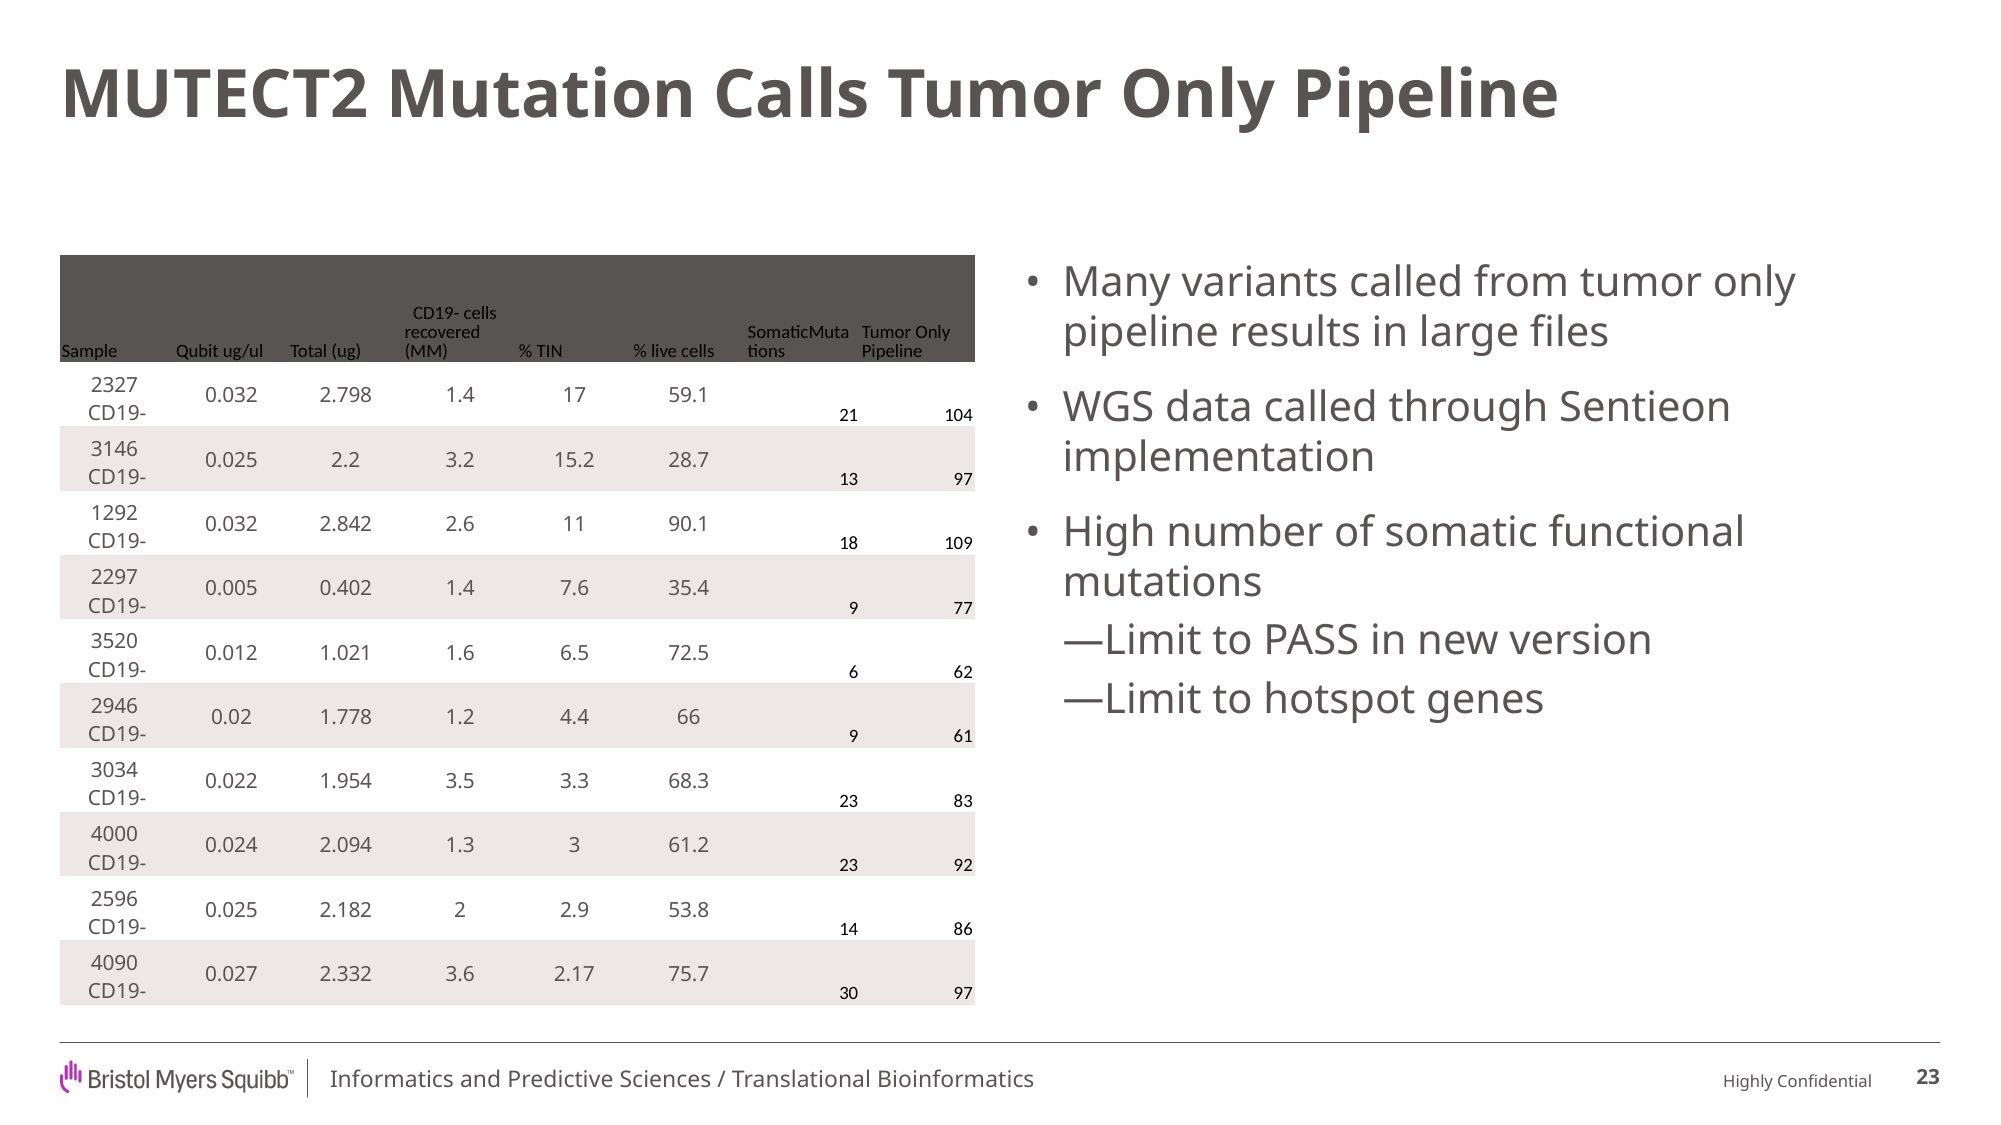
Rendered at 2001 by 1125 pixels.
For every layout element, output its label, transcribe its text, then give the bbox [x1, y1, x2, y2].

table_cell 1.778 [289, 683, 403, 748]
table_header % TIN [517, 255, 632, 362]
table_cell 2596 CD19- [60, 876, 174, 940]
table_cell 3 [517, 812, 632, 876]
table_cell 18 [746, 491, 860, 555]
table_cell 3520 CD19- [60, 619, 174, 683]
table_cell 35.4 [632, 555, 746, 619]
table_cell 1.4 [403, 362, 517, 426]
table_cell 1.6 [403, 619, 517, 683]
table_cell 61 [860, 683, 975, 748]
table_cell 2327 CD19- [60, 362, 174, 426]
table_cell 6.5 [517, 619, 632, 683]
table_cell 15.2 [517, 426, 632, 491]
table_cell 3.3 [517, 748, 632, 812]
table_header Sample [60, 255, 174, 362]
table_cell 2.182 [289, 876, 403, 940]
table_cell 23 [746, 748, 860, 812]
table_cell 17 [517, 362, 632, 426]
table_cell 0.032 [174, 491, 289, 555]
table_cell 97 [860, 940, 975, 1005]
table_cell 1.2 [403, 683, 517, 748]
table_header Tumor Only Pipeline [860, 255, 975, 362]
table_cell 2.9 [517, 876, 632, 940]
table_cell 59.1 [632, 362, 746, 426]
table_cell 83 [860, 748, 975, 812]
table_cell 23 [746, 812, 860, 876]
table_cell 9 [746, 555, 860, 619]
table_cell 7.6 [517, 555, 632, 619]
table_cell 61.2 [632, 812, 746, 876]
table_cell 28.7 [632, 426, 746, 491]
list Many variants called from tumor only pipeline results in large files WGS data called through Sentieon implementation High number of somatic functional mutations Limit to PASS in new version Limit to hotspot genes [1025, 254, 1940, 1005]
table_cell 66 [632, 683, 746, 748]
table_cell 104 [860, 362, 975, 426]
table_header Qubit ug/ul [174, 255, 289, 362]
slide_number 23 [1887, 1054, 1940, 1093]
table_cell 0.005 [174, 555, 289, 619]
table_cell 14 [746, 876, 860, 940]
table_cell 0.402 [289, 555, 403, 619]
table_header Total (ug) [289, 255, 403, 362]
table_header SomaticMutations [746, 255, 860, 362]
table_cell 0.025 [174, 876, 289, 940]
table_cell 1.3 [403, 812, 517, 876]
table_cell 1.4 [403, 555, 517, 619]
table_cell 62 [860, 619, 975, 683]
table_cell 2297 CD19- [60, 555, 174, 619]
table_cell 2.6 [403, 491, 517, 555]
table_cell 2.2 [289, 426, 403, 491]
table_cell 1.954 [289, 748, 403, 812]
title MUTECT2 Mutation Calls Tumor Only Pipeline [60, 60, 1940, 210]
table_cell 0.022 [174, 748, 289, 812]
table_cell 0.012 [174, 619, 289, 683]
table_cell 97 [860, 426, 975, 491]
table_cell 0.02 [174, 683, 289, 748]
table_cell 2.842 [289, 491, 403, 555]
table_cell 3034 CD19- [60, 748, 174, 812]
table_cell 4090 CD19- [60, 940, 174, 1005]
table_cell 3.6 [403, 940, 517, 1005]
table_cell 2.094 [289, 812, 403, 876]
table_cell 0.027 [174, 940, 289, 1005]
table_cell 0.024 [174, 812, 289, 876]
table_cell 0.032 [174, 362, 289, 426]
table_cell 30 [746, 940, 860, 1005]
table_cell 21 [746, 362, 860, 426]
table_cell 1292 CD19- [60, 491, 174, 555]
table_cell 2.17 [517, 940, 632, 1005]
table_cell 2946 CD19- [60, 683, 174, 748]
table_cell 9 [746, 683, 860, 748]
table_cell 3146 CD19- [60, 426, 174, 491]
table_cell 90.1 [632, 491, 746, 555]
table_cell 109 [860, 491, 975, 555]
table_cell 4000 CD19- [60, 812, 174, 876]
table_cell 13 [746, 426, 860, 491]
table_cell 92 [860, 812, 975, 876]
table_cell 0.025 [174, 426, 289, 491]
table_cell 1.021 [289, 619, 403, 683]
table_cell 2.798 [289, 362, 403, 426]
table_cell 6 [746, 619, 860, 683]
table_cell 68.3 [632, 748, 746, 812]
table_header % live cells [632, 255, 746, 362]
table_cell 77 [860, 555, 975, 619]
table_cell 2 [403, 876, 517, 940]
table_cell 2.332 [289, 940, 403, 1005]
table_header CD19- cells recovered (MM) [403, 255, 517, 362]
table_cell 4.4 [517, 683, 632, 748]
table_cell 3.5 [403, 748, 517, 812]
table_cell 3.2 [403, 426, 517, 491]
table_cell 75.7 [632, 940, 746, 1005]
table_cell 11 [517, 491, 632, 555]
table_cell 86 [860, 876, 975, 940]
table_cell 72.5 [632, 619, 746, 683]
table_cell 53.8 [632, 876, 746, 940]
